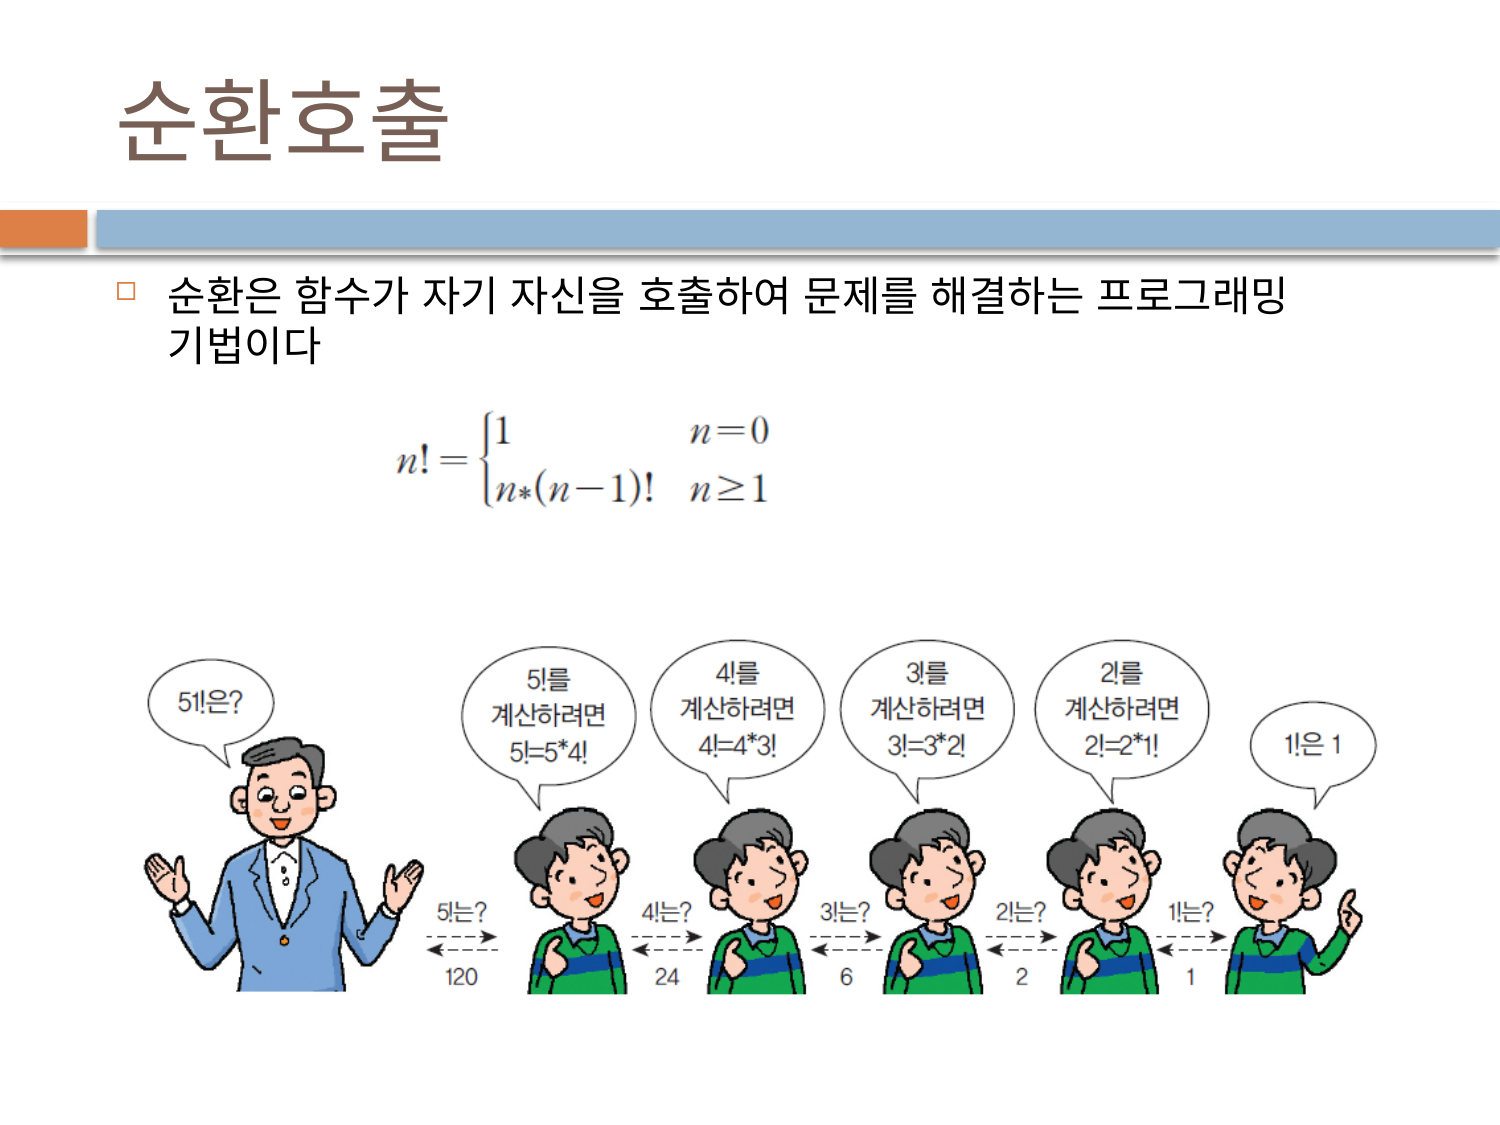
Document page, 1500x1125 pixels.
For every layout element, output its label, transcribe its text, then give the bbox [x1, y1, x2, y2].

picture [128, 579, 1406, 1010]
picture [330, 363, 887, 535]
list 순환은 함수가 자기 자신을 호출하여 문제를 해결하는 프로그래밍 기법이다 [100, 262, 1438, 1000]
title 순환호출 [100, 37, 1438, 200]
